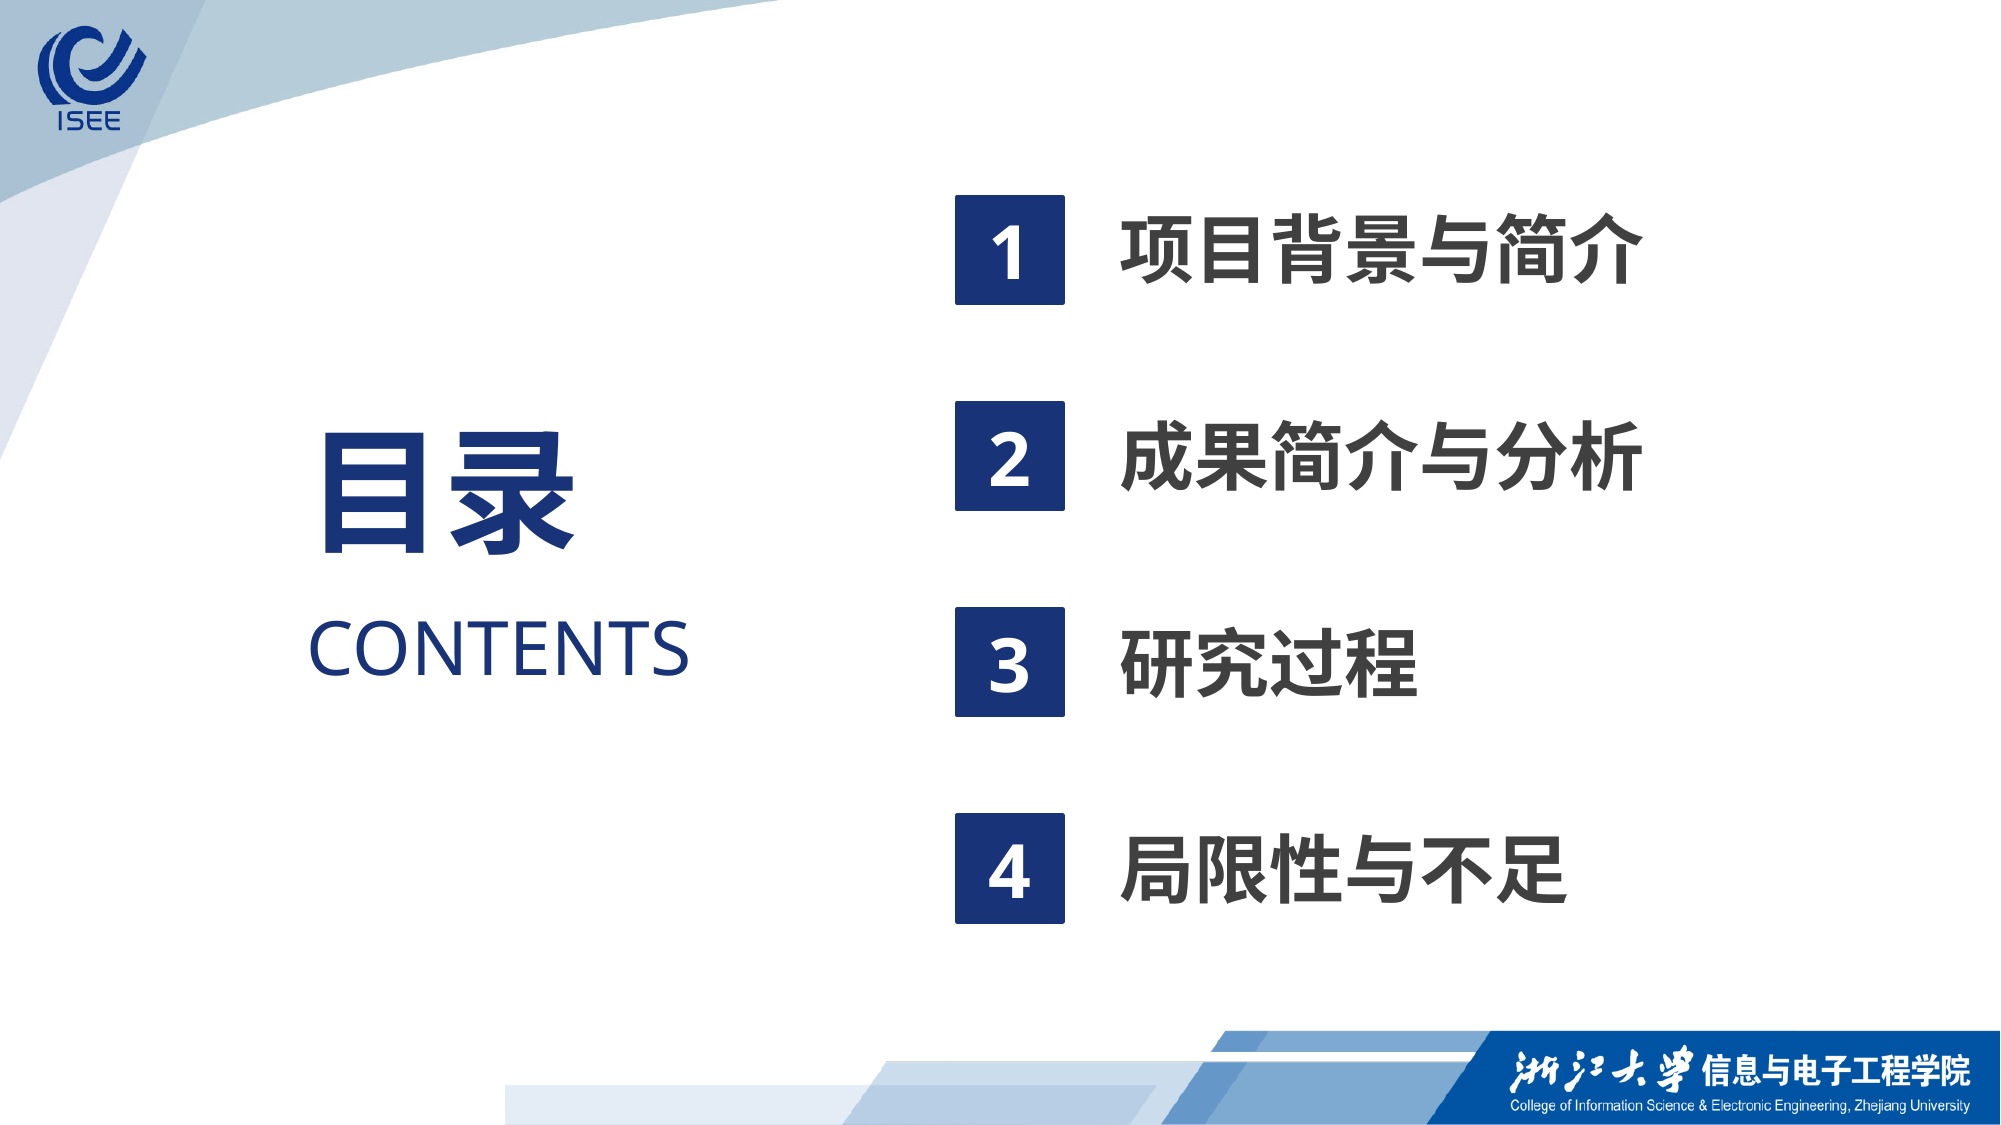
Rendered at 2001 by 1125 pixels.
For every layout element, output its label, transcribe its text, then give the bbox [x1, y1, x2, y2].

text_box 2 [957, 403, 1063, 509]
text_box CONTENTS [291, 592, 766, 698]
text_box 局限性与不足 [1095, 822, 1679, 913]
text_box 成果简介与分析 [1095, 409, 1734, 500]
text_box 4 [957, 815, 1063, 922]
text_box 项目背景与简介 [1095, 202, 1734, 293]
text_box 3 [957, 609, 1063, 716]
text_box 目录 [291, 397, 730, 577]
picture [0, 0, 1212, 540]
text_box 1 [957, 197, 1063, 303]
text_box 研究过程 [1095, 616, 1734, 707]
picture [505, 1030, 2000, 1125]
